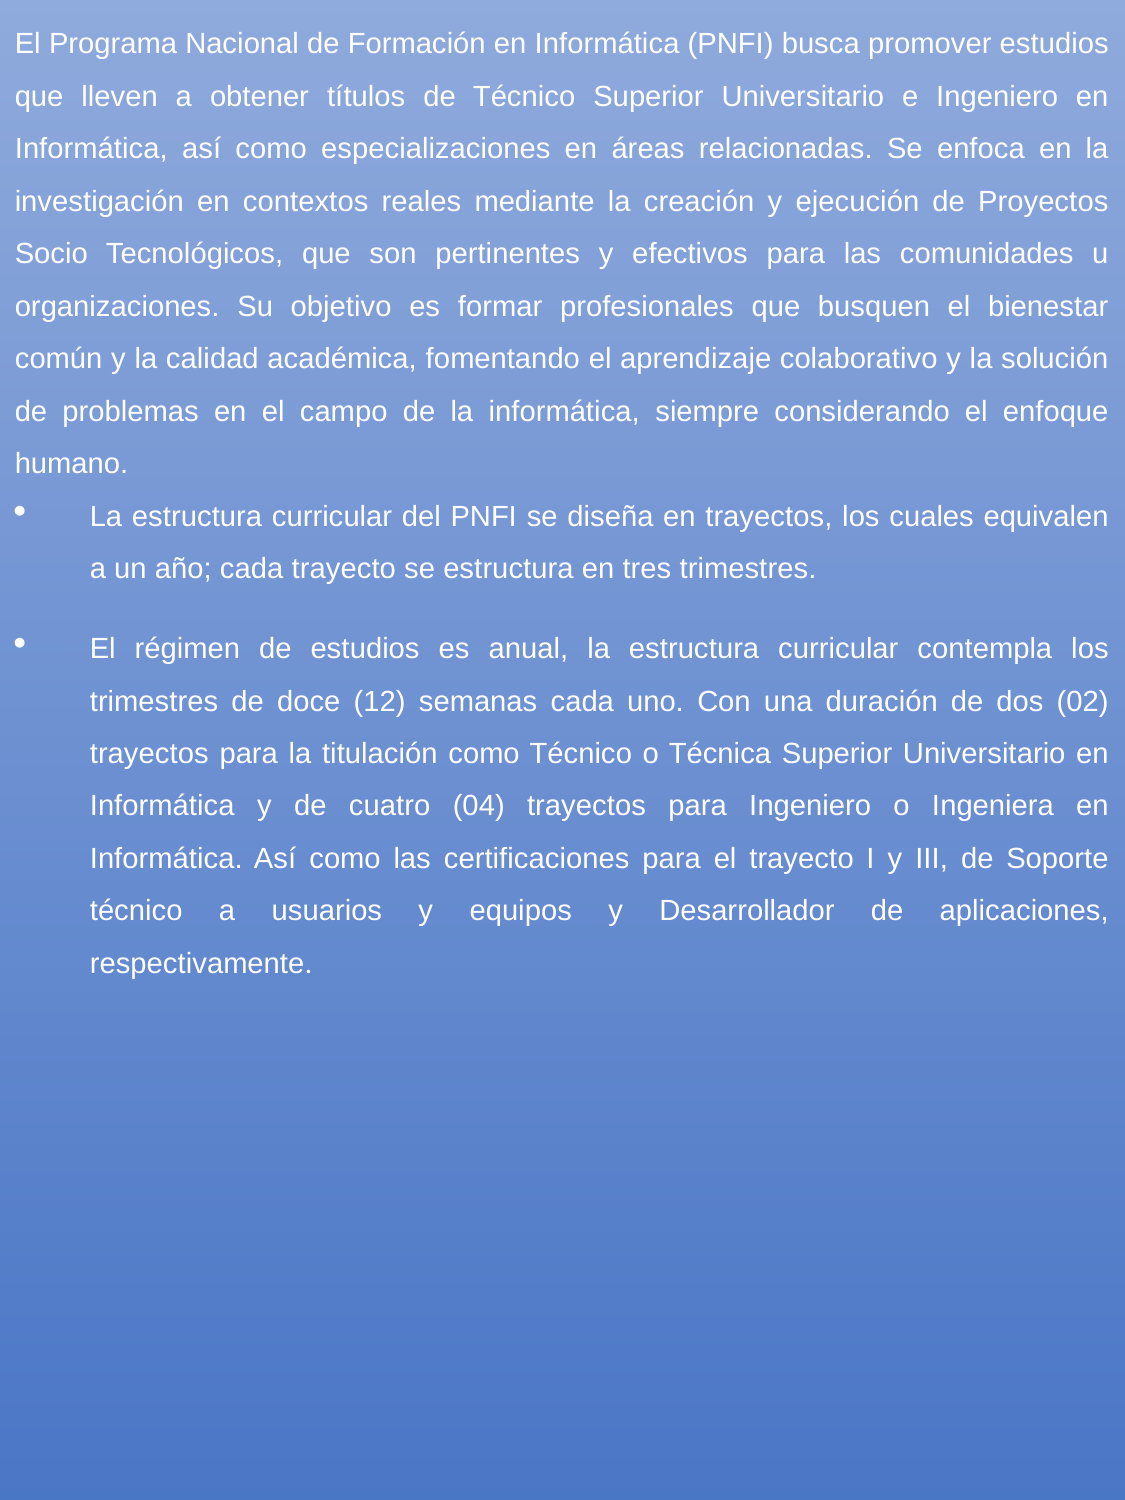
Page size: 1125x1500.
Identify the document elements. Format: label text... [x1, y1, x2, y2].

text_box El Programa Nacional de Formación en Informática (PNFI) busca promover estudios que lleven a obtener títulos de Técnico Superior Universitario e Ingeniero en Informática, así como especializaciones en áreas relacionadas. Se enfoca en la investigación en contextos reales mediante la creación y ejecución de Proyectos Socio Tecnológicos, que son pertinentes y efectivos para las comunidades u organizaciones. Su objetivo es formar profesionales que busquen el bienestar común y la calidad académica, fomentando el aprendizaje colaborativo y la solución de problemas en el campo de la informática, siempre considerando el enfoque humano. La estructura curricular del PNFI se diseña en trayectos, los cuales equivalen a un año; cada trayecto se estructura en tres trimestres. El régimen de estudios es anual, la estructura curricular contempla los trimestres de doce (12) semanas cada uno. Con una duración de dos (02) trayectos para la titulación como Técnico o Técnica Superior Universitario en Informática y de cuatro (04) trayectos para Ingeniero o Ingeniera en Informática. Así como las certificaciones para el trayecto I y III, de Soporte técnico a usuarios y equipos y Desarrollador de aplicaciones, respectivamente. [0, 0, 1125, 987]
